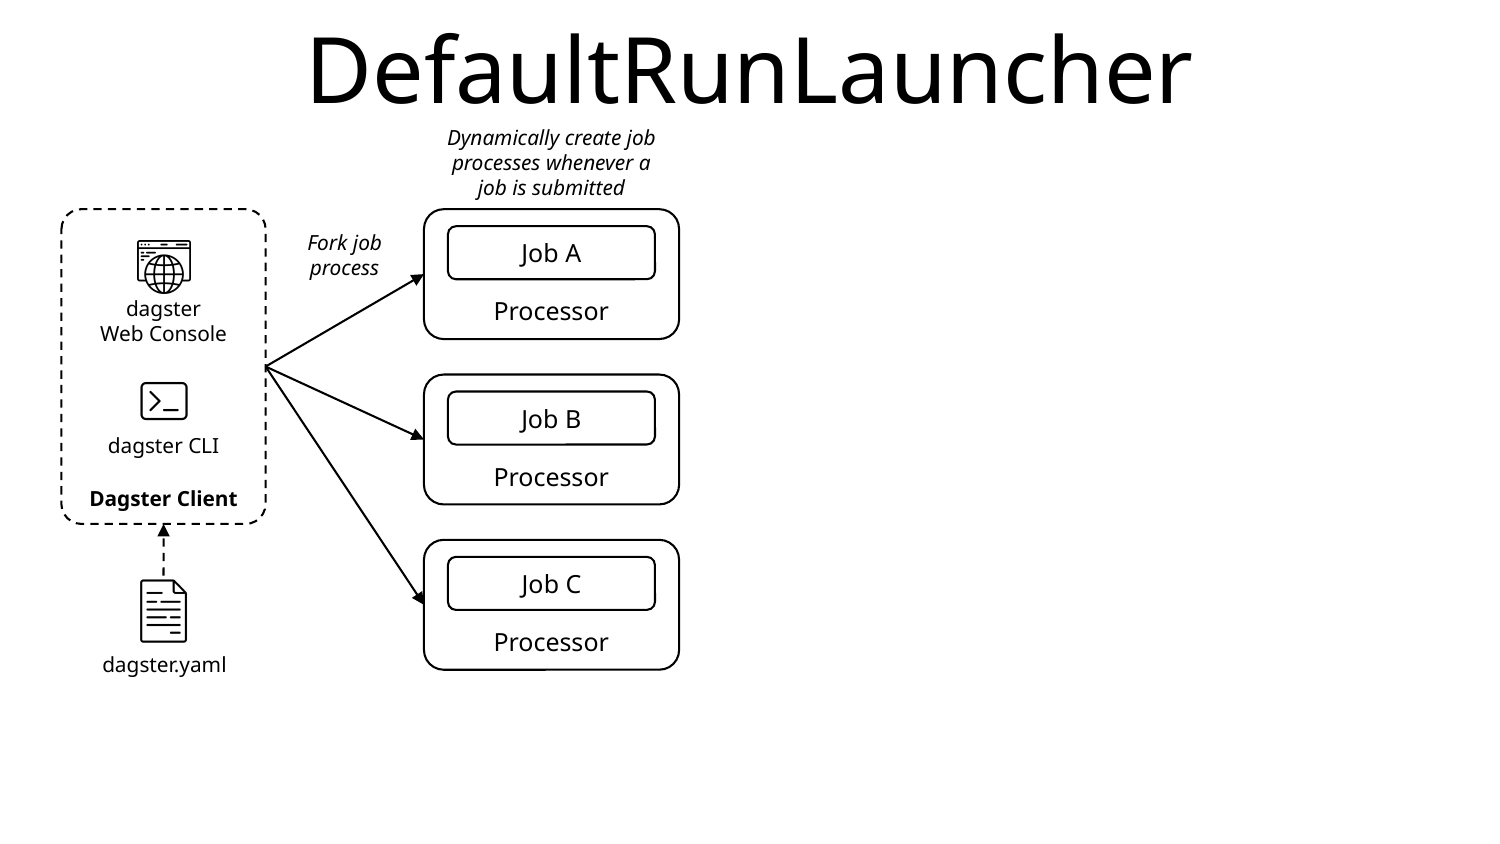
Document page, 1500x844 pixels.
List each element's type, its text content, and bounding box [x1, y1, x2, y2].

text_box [423, 208, 680, 671]
picture [136, 240, 191, 294]
text_box Fork job process [248, 206, 423, 303]
picture [127, 575, 200, 647]
text_box Dynamically create job processes whenever a job is submitted [417, 114, 686, 208]
text_box dagster.yaml [73, 644, 256, 684]
title DefaultRunLauncher [75, 0, 1425, 138]
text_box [265, 273, 425, 365]
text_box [265, 366, 425, 605]
text_box Dagster Client [59, 207, 260, 527]
picture [136, 374, 191, 428]
